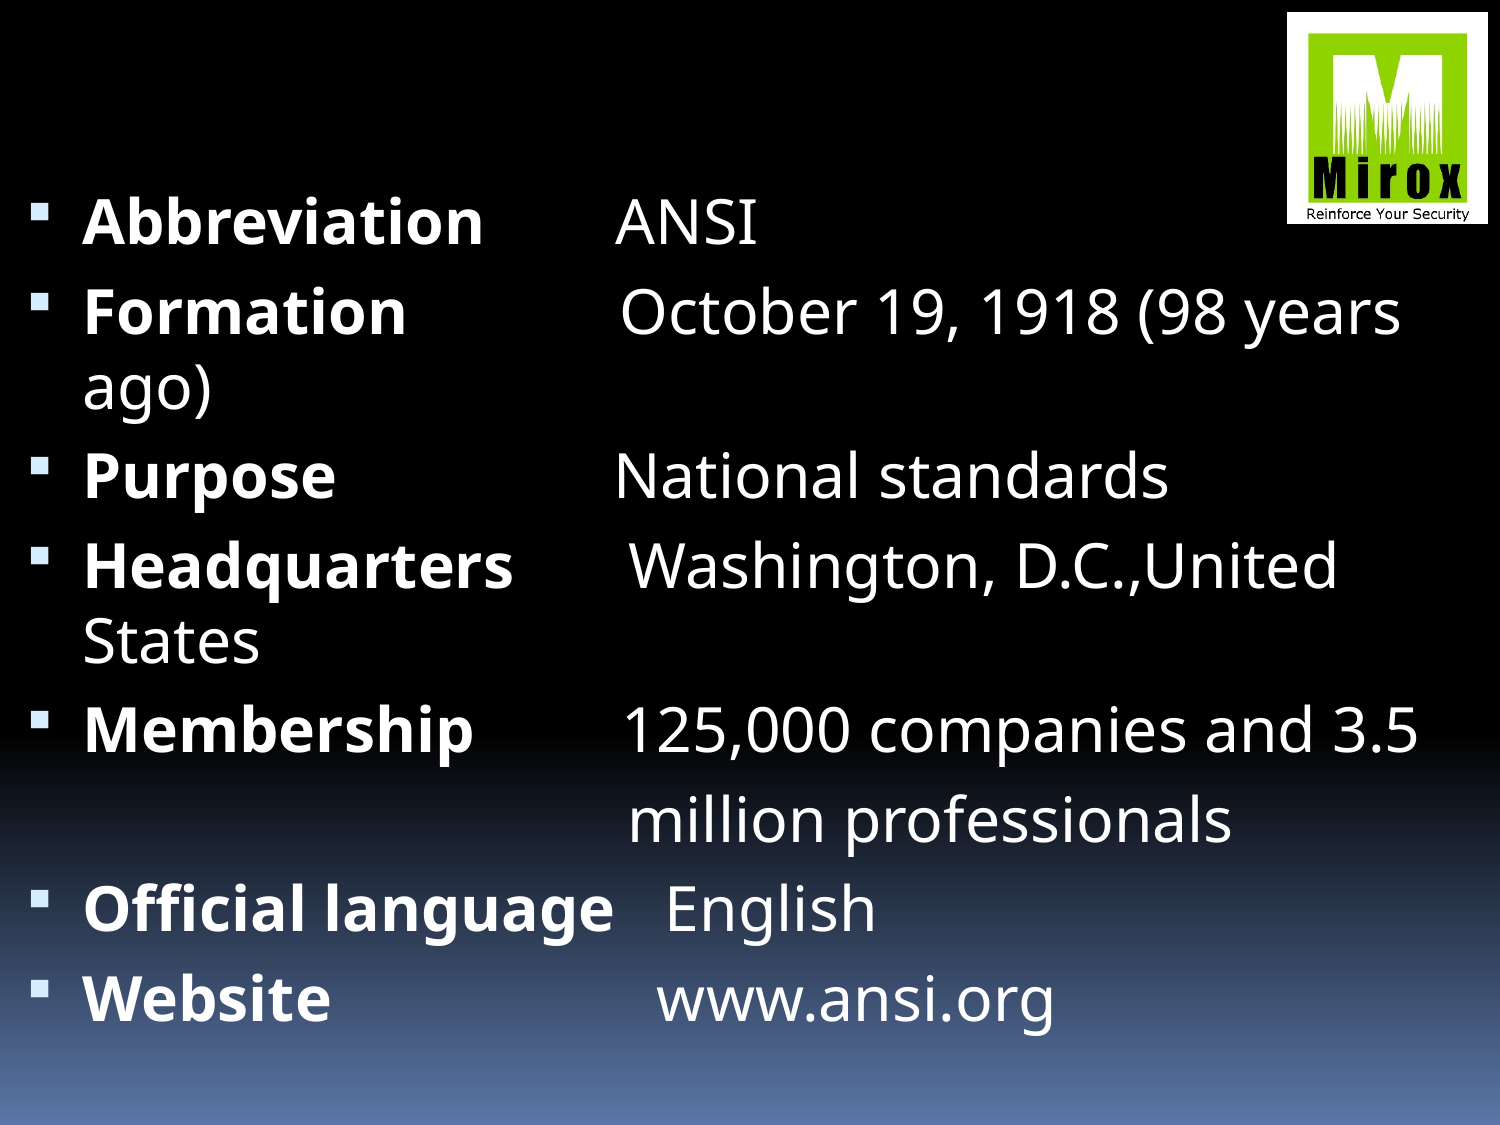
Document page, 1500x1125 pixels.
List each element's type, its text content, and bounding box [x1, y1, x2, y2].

list Abbreviation ANSI Formation October 19, 1918 (98 years ago) Purpose National standards Headquarters Washington, D.C.,United States Membership 125,000 companies and 3.5 million professionals Official language English Website www.ansi.org [0, 174, 1500, 1100]
picture [1287, 11, 1488, 224]
